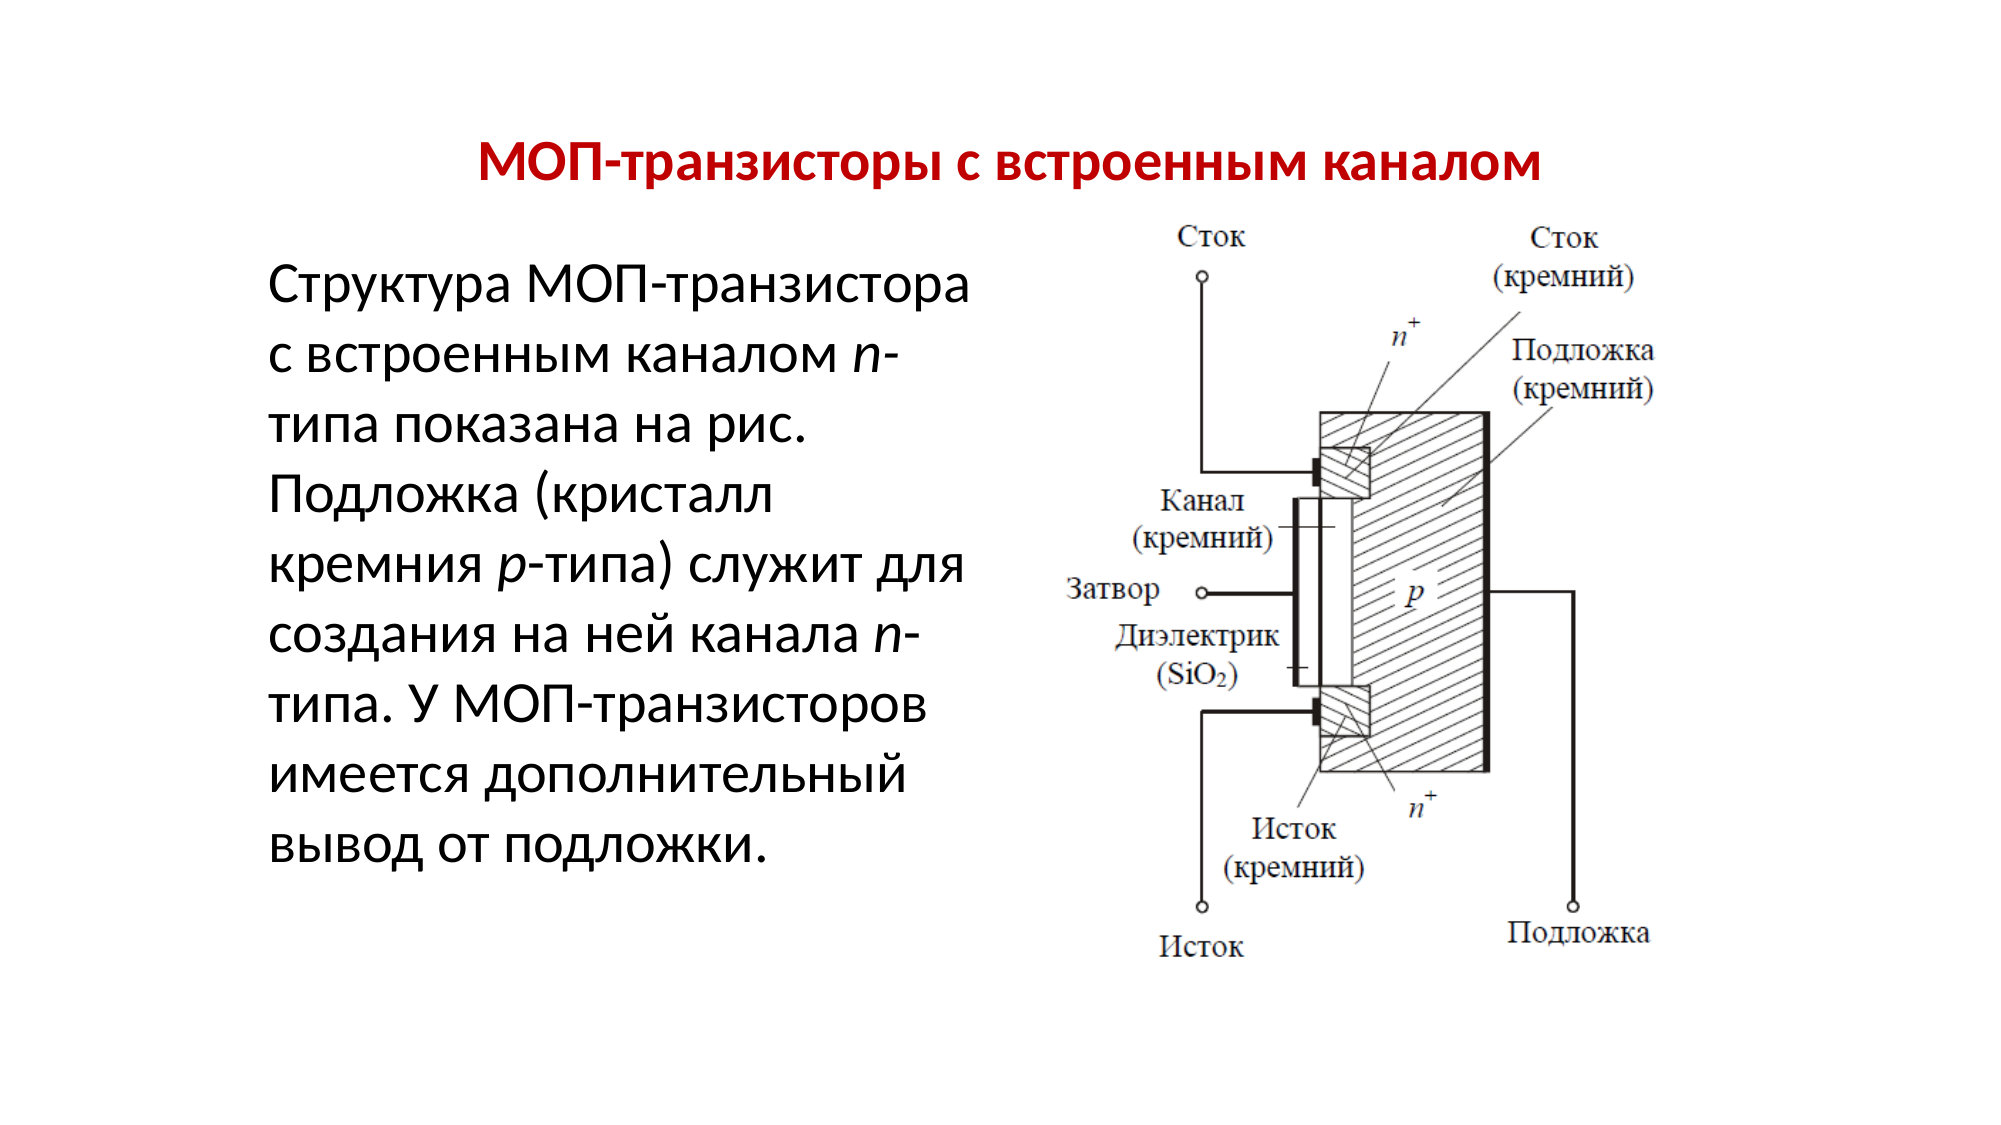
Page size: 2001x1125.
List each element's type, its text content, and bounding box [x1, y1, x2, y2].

picture [1044, 221, 1678, 974]
text_box Структура МОП-транзистора с встроенным каналом n-типа показана на рис. Подложка (кристалл кремния p-типа) служит для создания на ней канала n-типа. У МОП-транзисторов имеется дополнительный вывод от подложки. [253, 236, 1009, 882]
text_box МОП-транзисторы с встроенным каналом [462, 114, 1558, 200]
